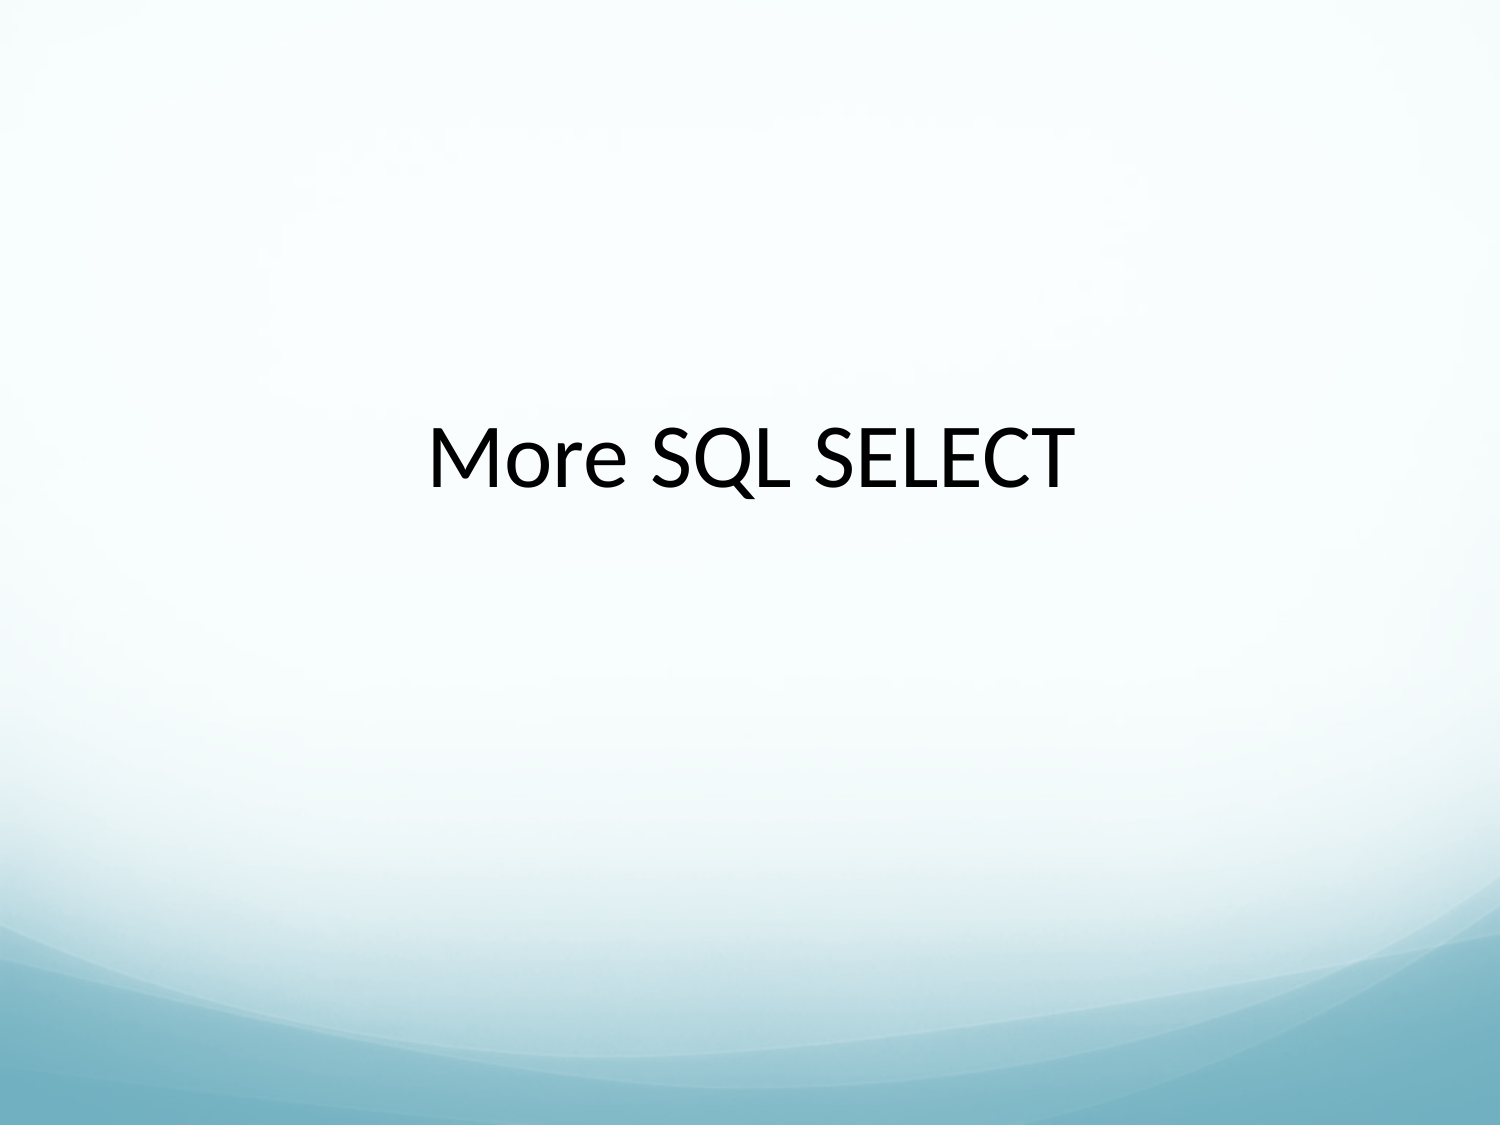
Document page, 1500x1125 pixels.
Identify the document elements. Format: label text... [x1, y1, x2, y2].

title More SQL SELECT [422, 316, 1079, 506]
